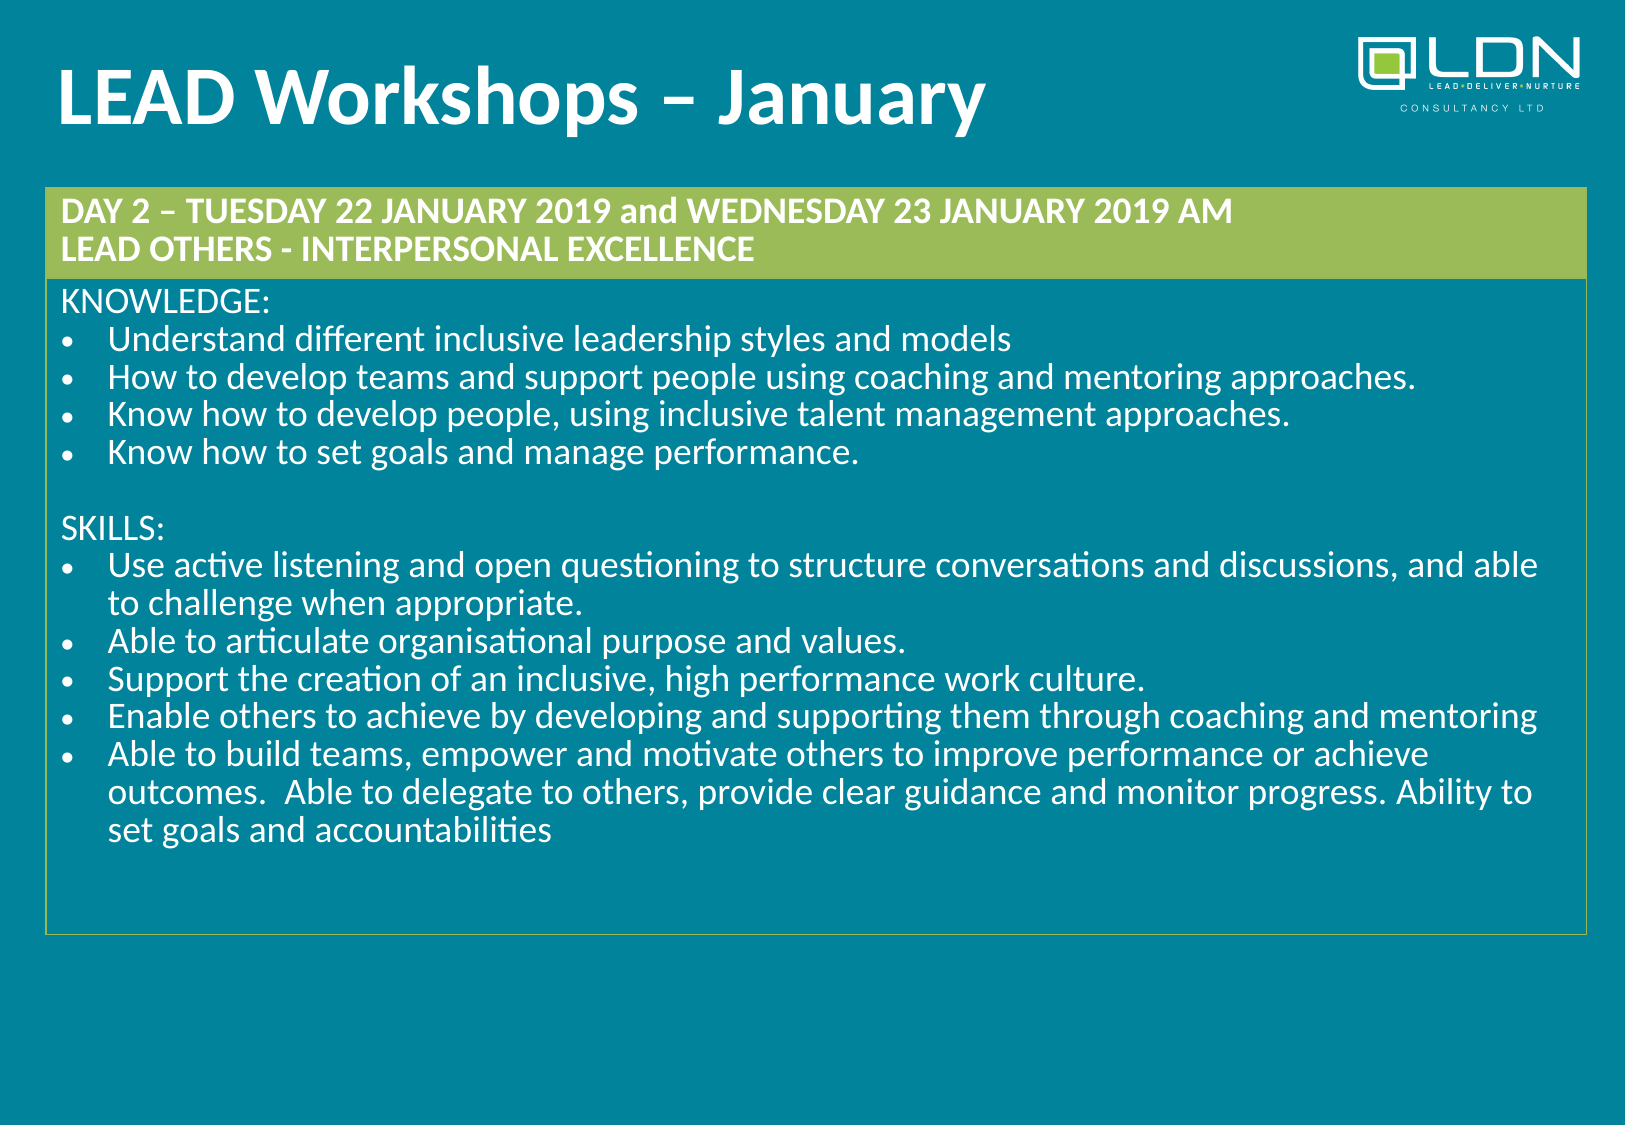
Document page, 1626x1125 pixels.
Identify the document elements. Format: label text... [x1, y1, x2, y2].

table_cell KNOWLEDGE: Understand different inclusive leadership styles and models How to develop teams and support people using coaching and mentoring approaches. Know how to develop people, using inclusive talent management approaches. Know how to set goals and manage performance. SKILLS: Use active listening and open questioning to structure conversations and discussions, and able to challenge when appropriate. Able to articulate organisational purpose and values. Support the creation of an inclusive, high performance work culture. Enable others to achieve by developing and supporting them through coaching and mentoring Able to build teams, empower and motivate others to improve performance or achieve outcomes. Able to delegate to others, provide clear guidance and monitor progress. Ability to set goals and accountabilities [47, 279, 1586, 934]
table_header DAY 2 – TUESDAY 22 JANUARY 2019 and WEDNESDAY 23 JANUARY 2019 AM LEAD OTHERS - INTERPERSONAL EXCELLENCE [47, 188, 1586, 277]
picture [1337, 19, 1601, 128]
title LEAD Workshops – January [42, 34, 1254, 149]
